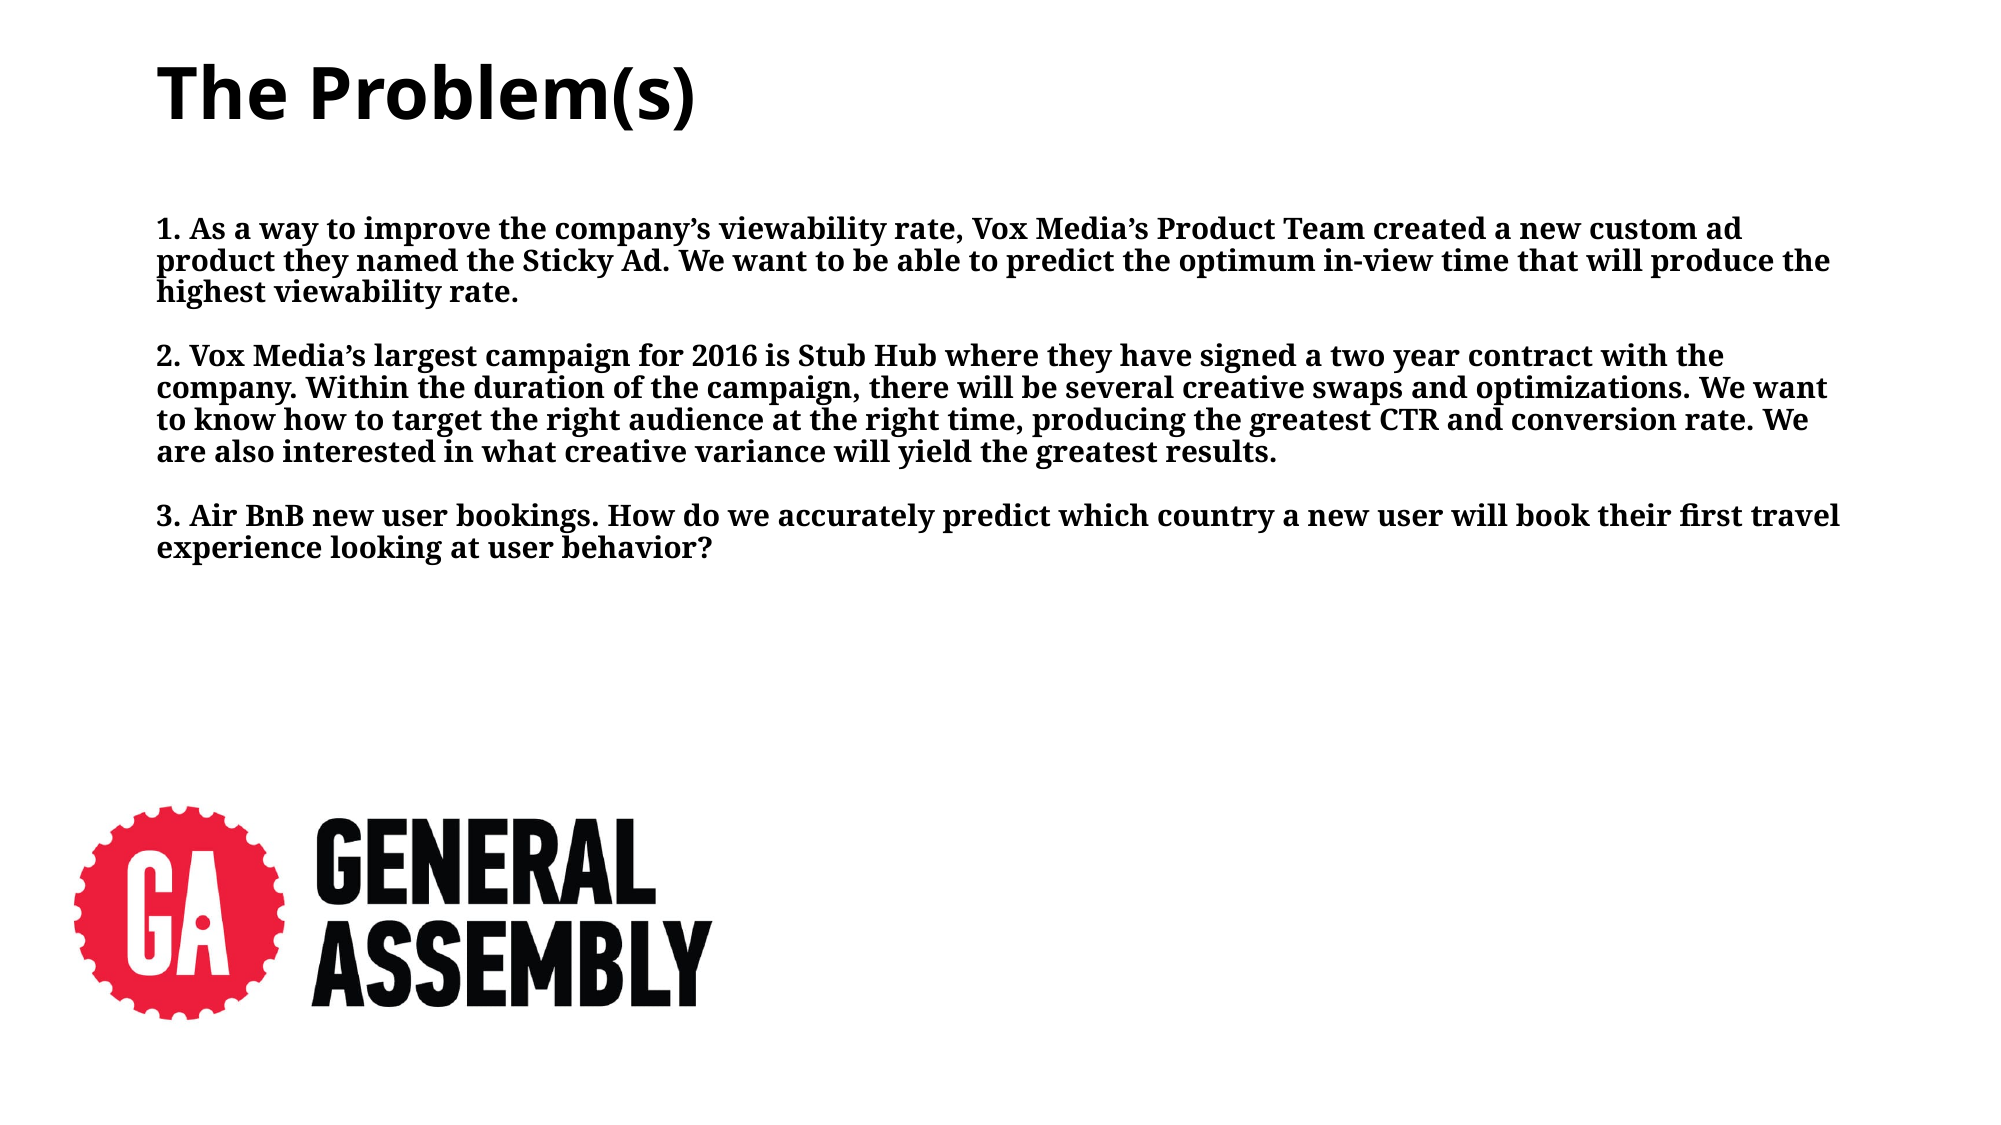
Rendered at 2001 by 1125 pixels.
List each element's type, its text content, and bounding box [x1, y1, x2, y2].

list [50, 739, 747, 1104]
title The Problem(s) 1. As a way to improve the company’s viewability rate, Vox Media’s Product Team created a new custom ad product they named the Sticky Ad. We want to be able to predict the optimum in-view time that will produce the highest viewability rate. 2. Vox Media’s largest campaign for 2016 is Stub Hub where they have signed a two year contract with the company. Within the duration of the campaign, there will be several creative swaps and optimizations. We want to know how to target the right audience at the right time, producing the greatest CTR and conversion rate. We are also interested in what creative variance will yield the greatest results. 3. Air BnB new user bookings. How do we accurately predict which country a new user will book their first travel experience looking at user behavior? [141, 47, 1867, 740]
